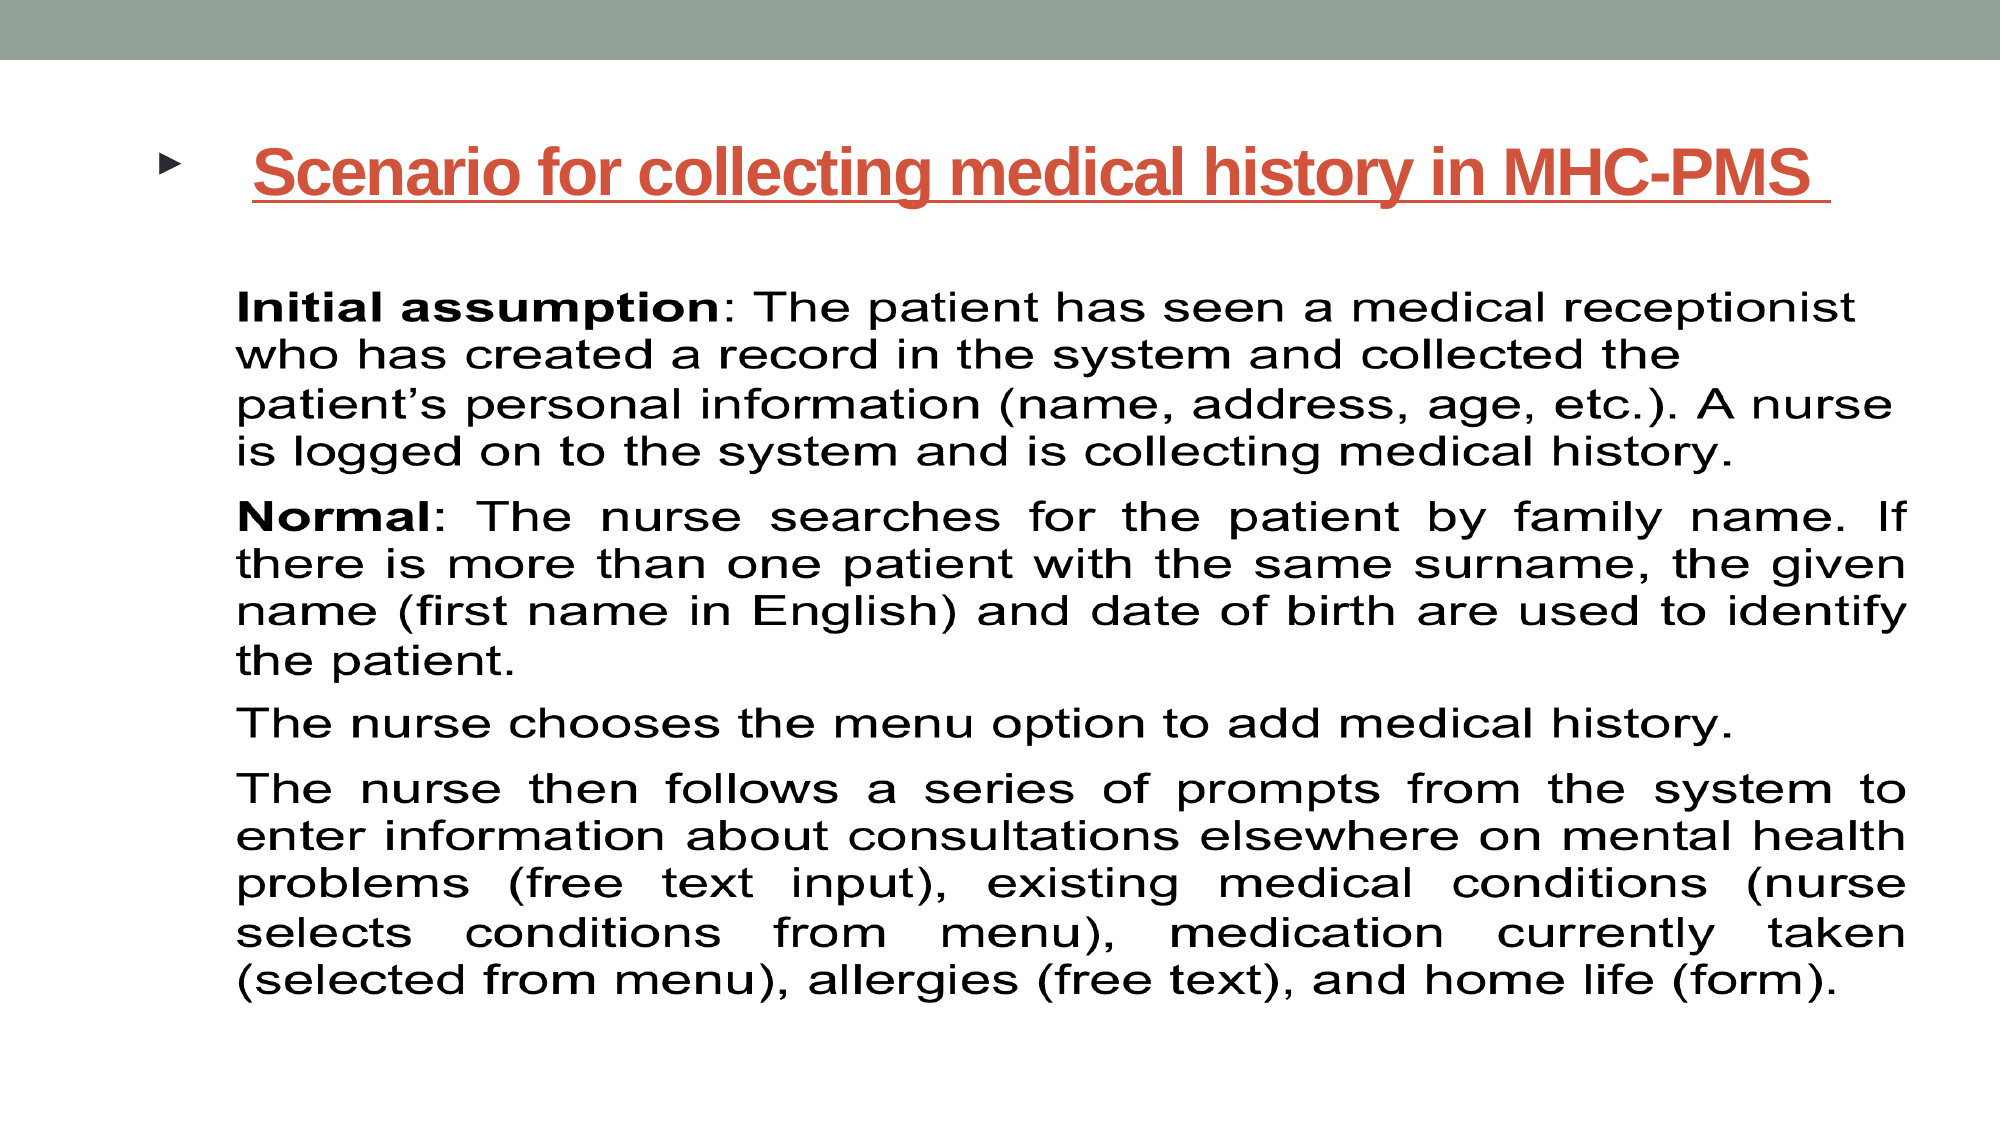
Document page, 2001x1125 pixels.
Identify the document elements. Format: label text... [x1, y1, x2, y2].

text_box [234, 282, 1907, 1004]
title Scenario for collecting medical history in MHC-PMS [99, 87, 1900, 250]
